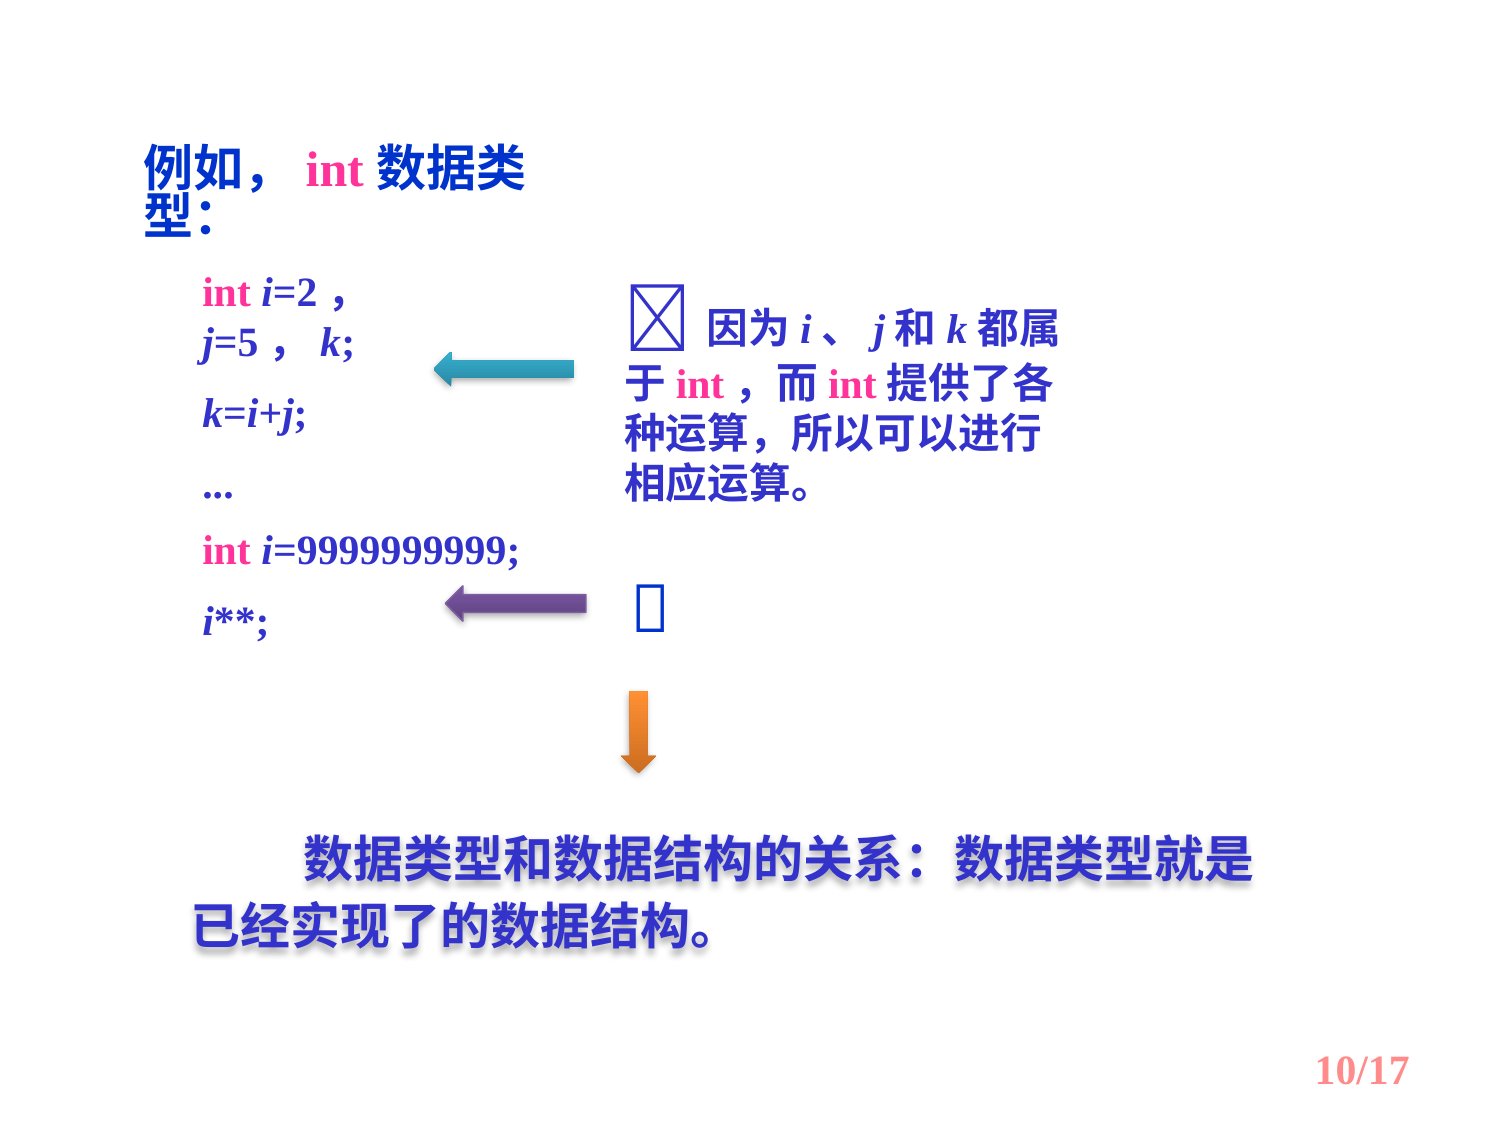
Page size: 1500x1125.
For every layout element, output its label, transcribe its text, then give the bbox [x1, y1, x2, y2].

text_box 数据类型和数据结构的关系：数据类型就是已经实现了的数据结构。 [175, 808, 1301, 955]
text_box [621, 691, 657, 774]
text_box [187, 257, 1079, 526]
slide_number 10/17 [1074, 1042, 1425, 1103]
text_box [187, 515, 716, 658]
text_box 例如，int数据类型： [128, 140, 610, 252]
